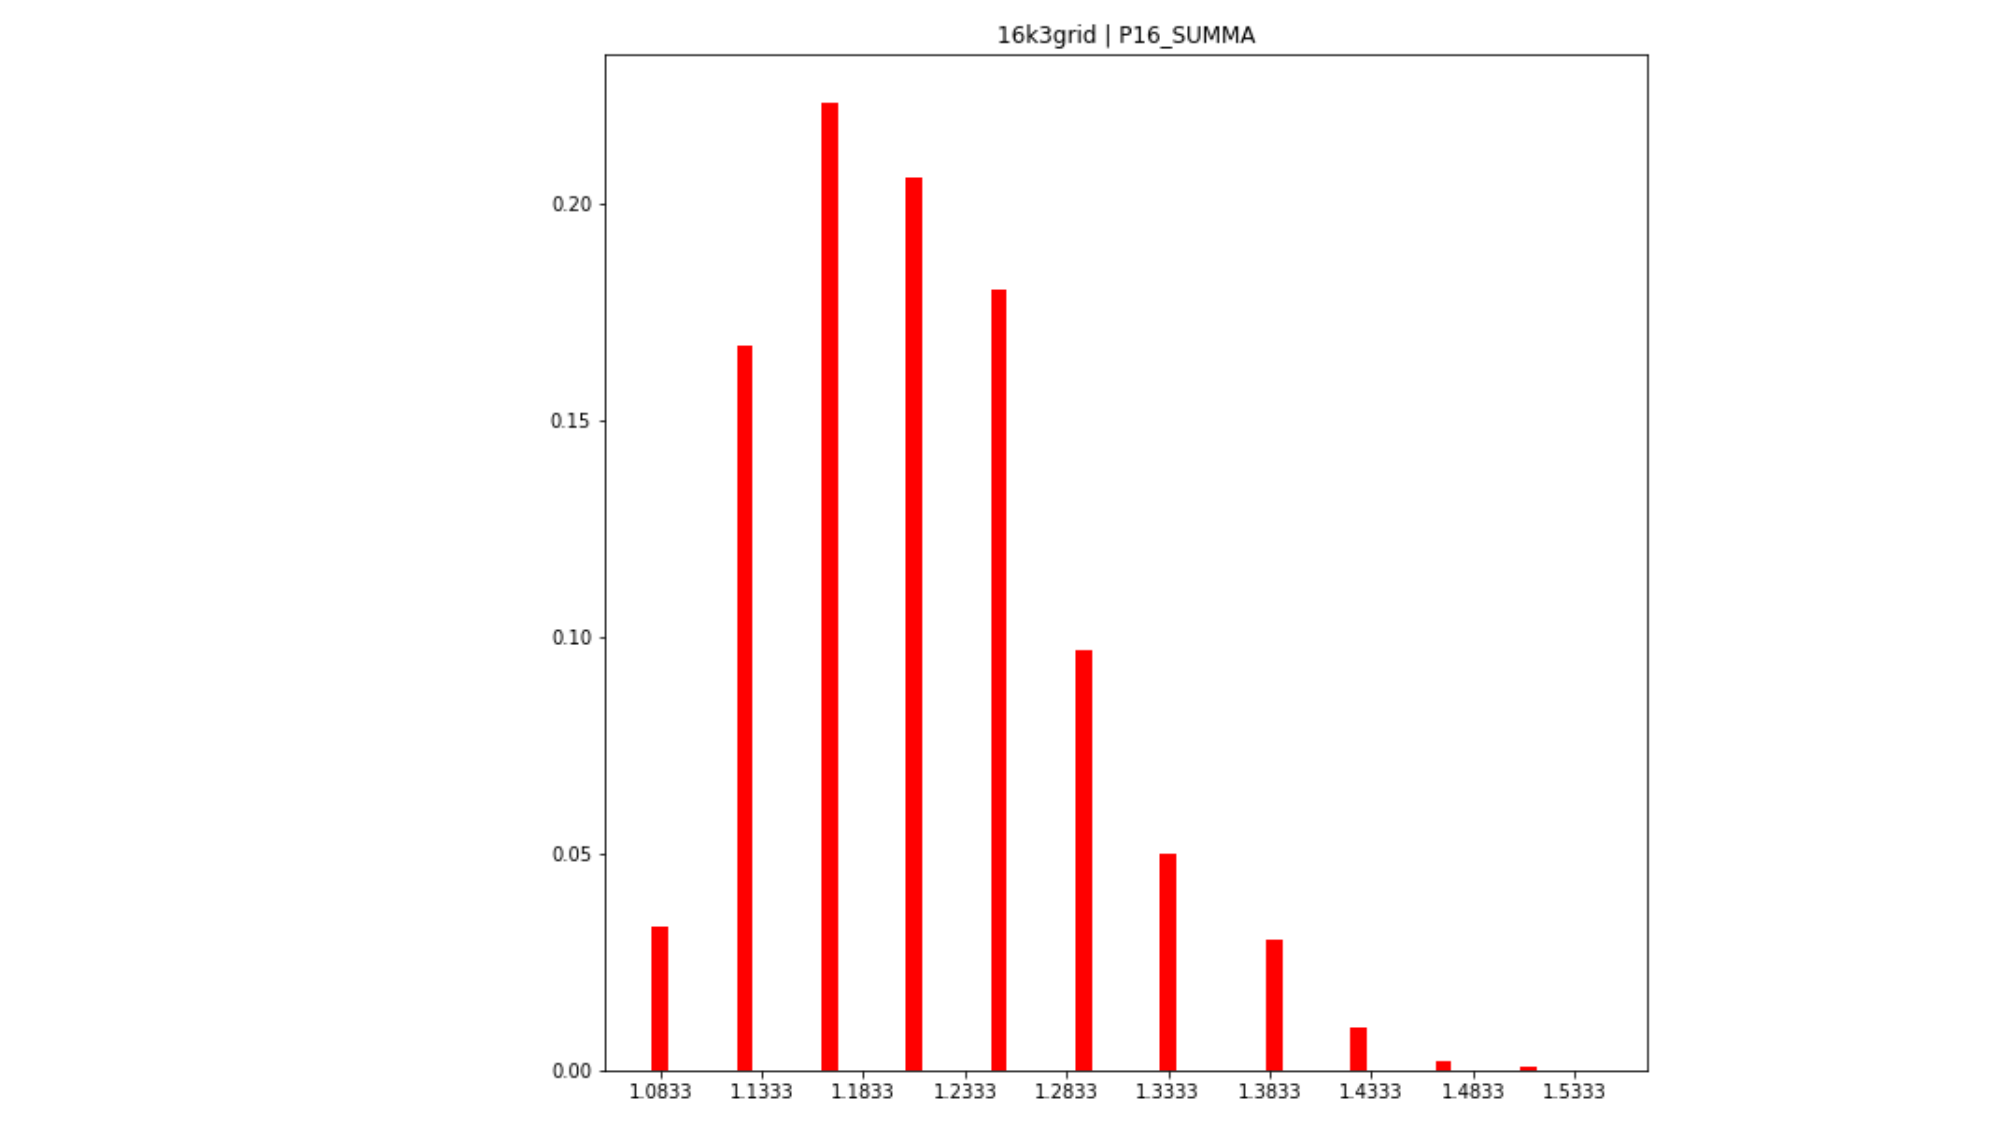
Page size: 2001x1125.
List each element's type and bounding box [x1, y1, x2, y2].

picture [437, 0, 1782, 1125]
